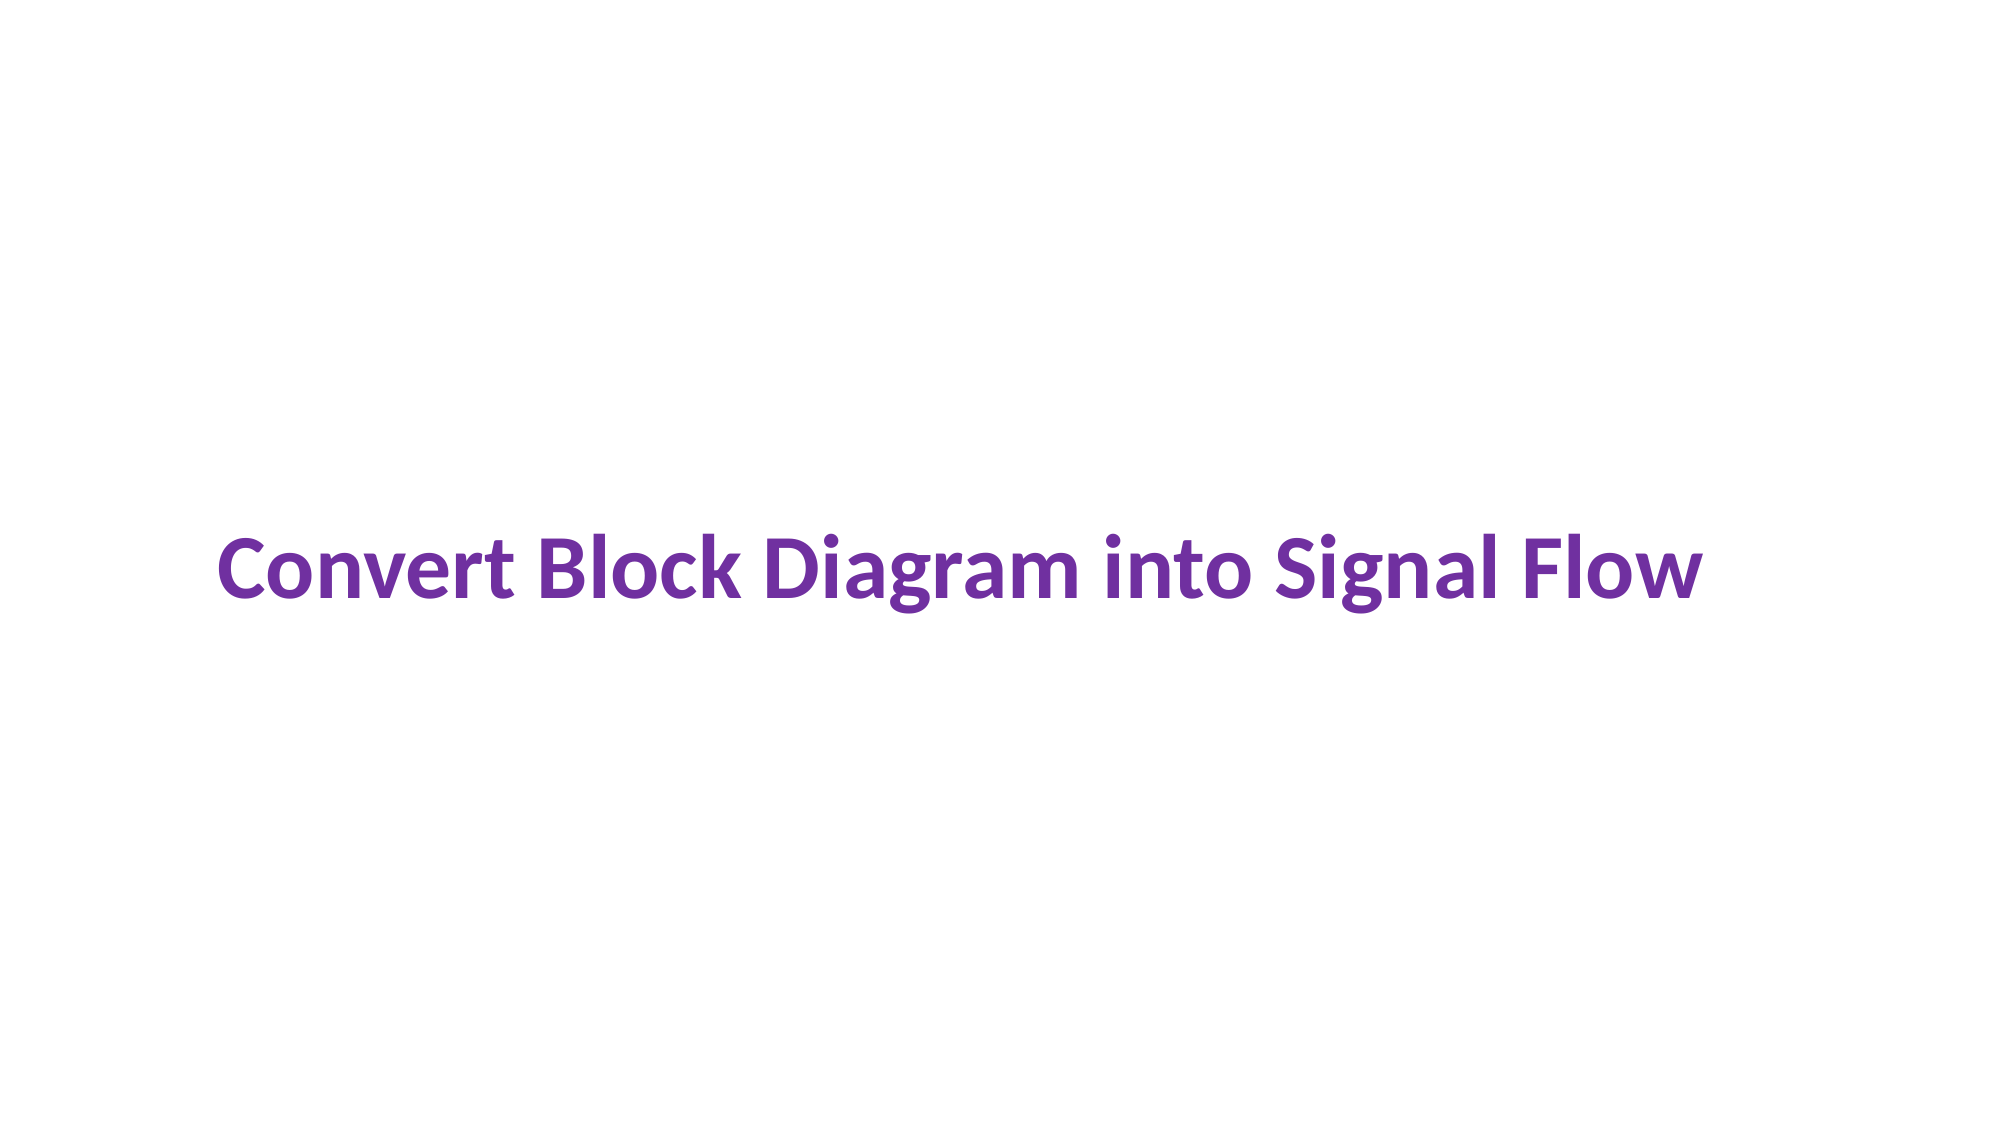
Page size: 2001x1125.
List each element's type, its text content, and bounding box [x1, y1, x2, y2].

text_box Convert Block Diagram into Signal Flow [102, 499, 1821, 624]
